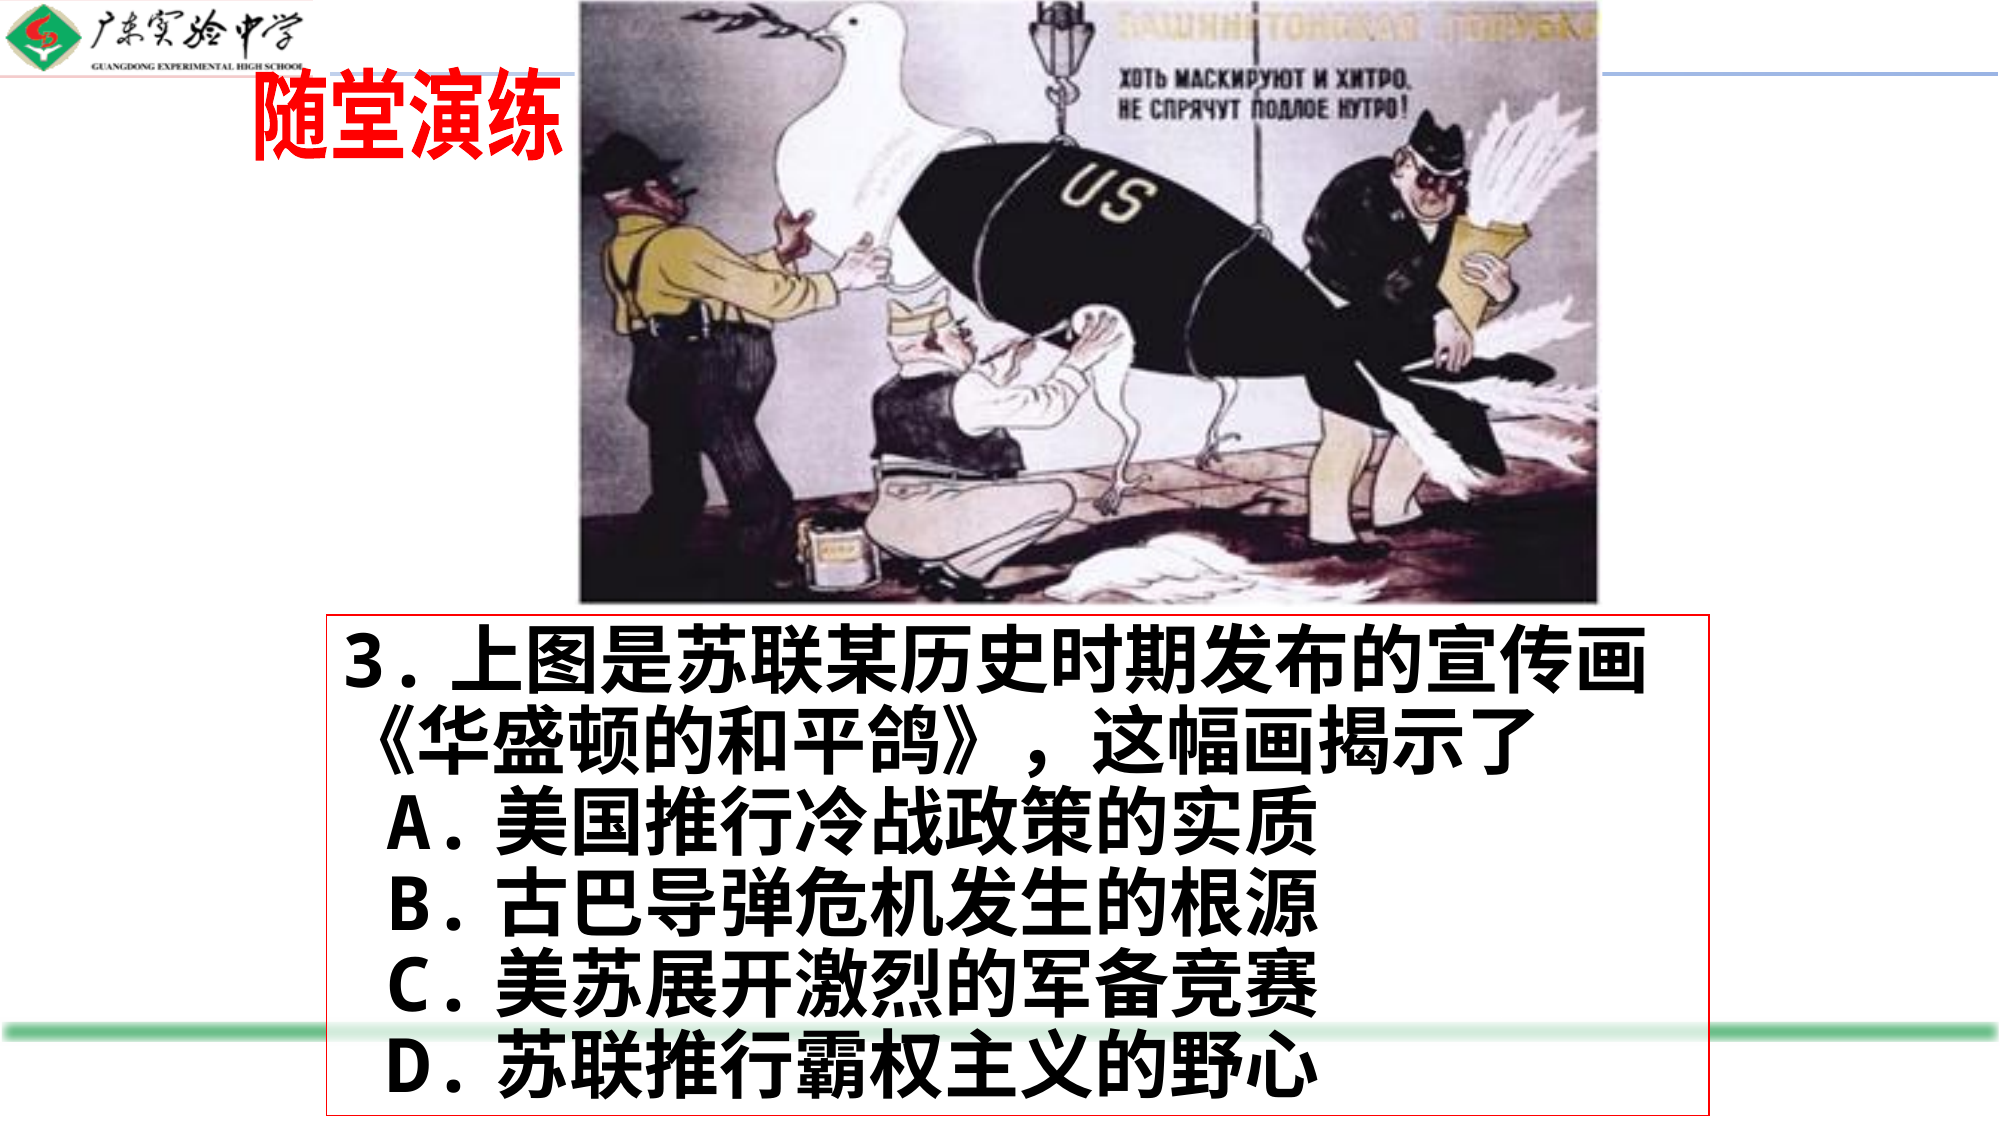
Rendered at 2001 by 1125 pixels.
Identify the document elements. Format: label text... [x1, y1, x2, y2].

picture [574, 0, 1603, 608]
picture [0, 0, 313, 78]
text_box 3.上图是苏联某历史时期发布的宣传画《华盛顿的和平鸽》，这幅画揭示了 A.美国推行冷战政策的实质 B.古巴导弹危机发生的根源 C.美苏展开激烈的军备竞赛 D.苏联推行霸权主义的野心 [326, 615, 1709, 1116]
